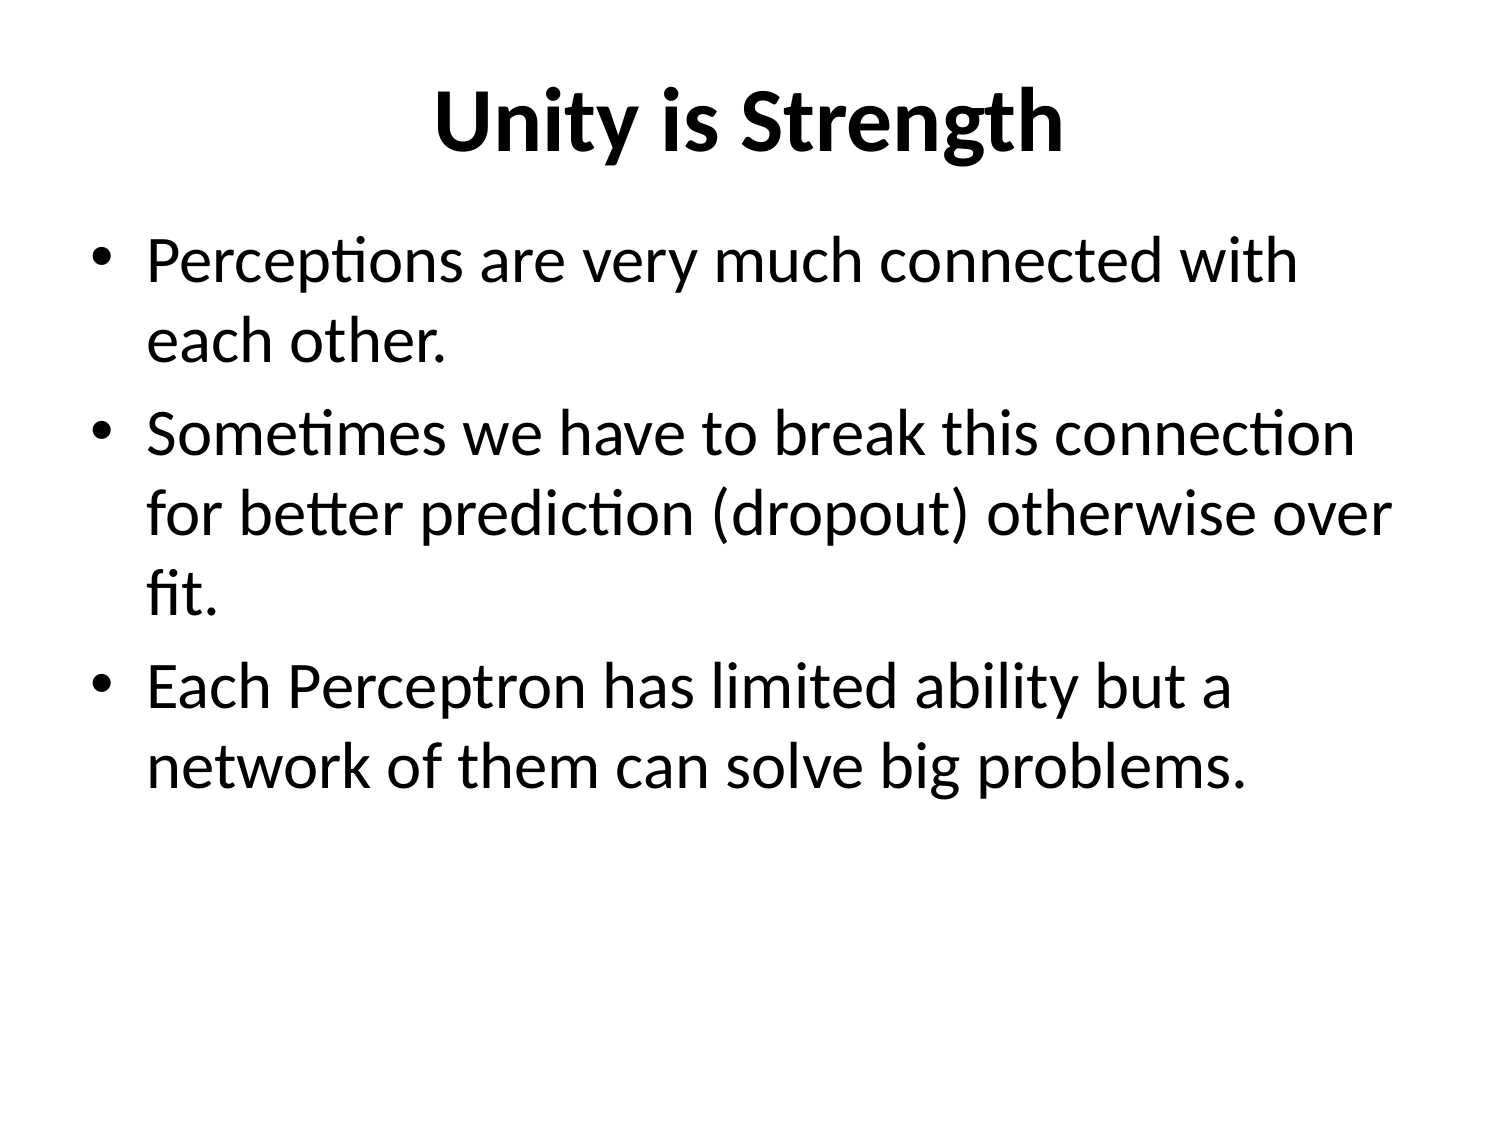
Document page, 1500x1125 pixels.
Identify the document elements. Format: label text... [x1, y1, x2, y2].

title Unity is Strength [75, 45, 1425, 185]
list Perceptions are very much connected with each other. Sometimes we have to break this connection for better prediction (dropout) otherwise over fit. Each Perceptron has limited ability but a network of them can solve big problems. [75, 208, 1425, 1005]
